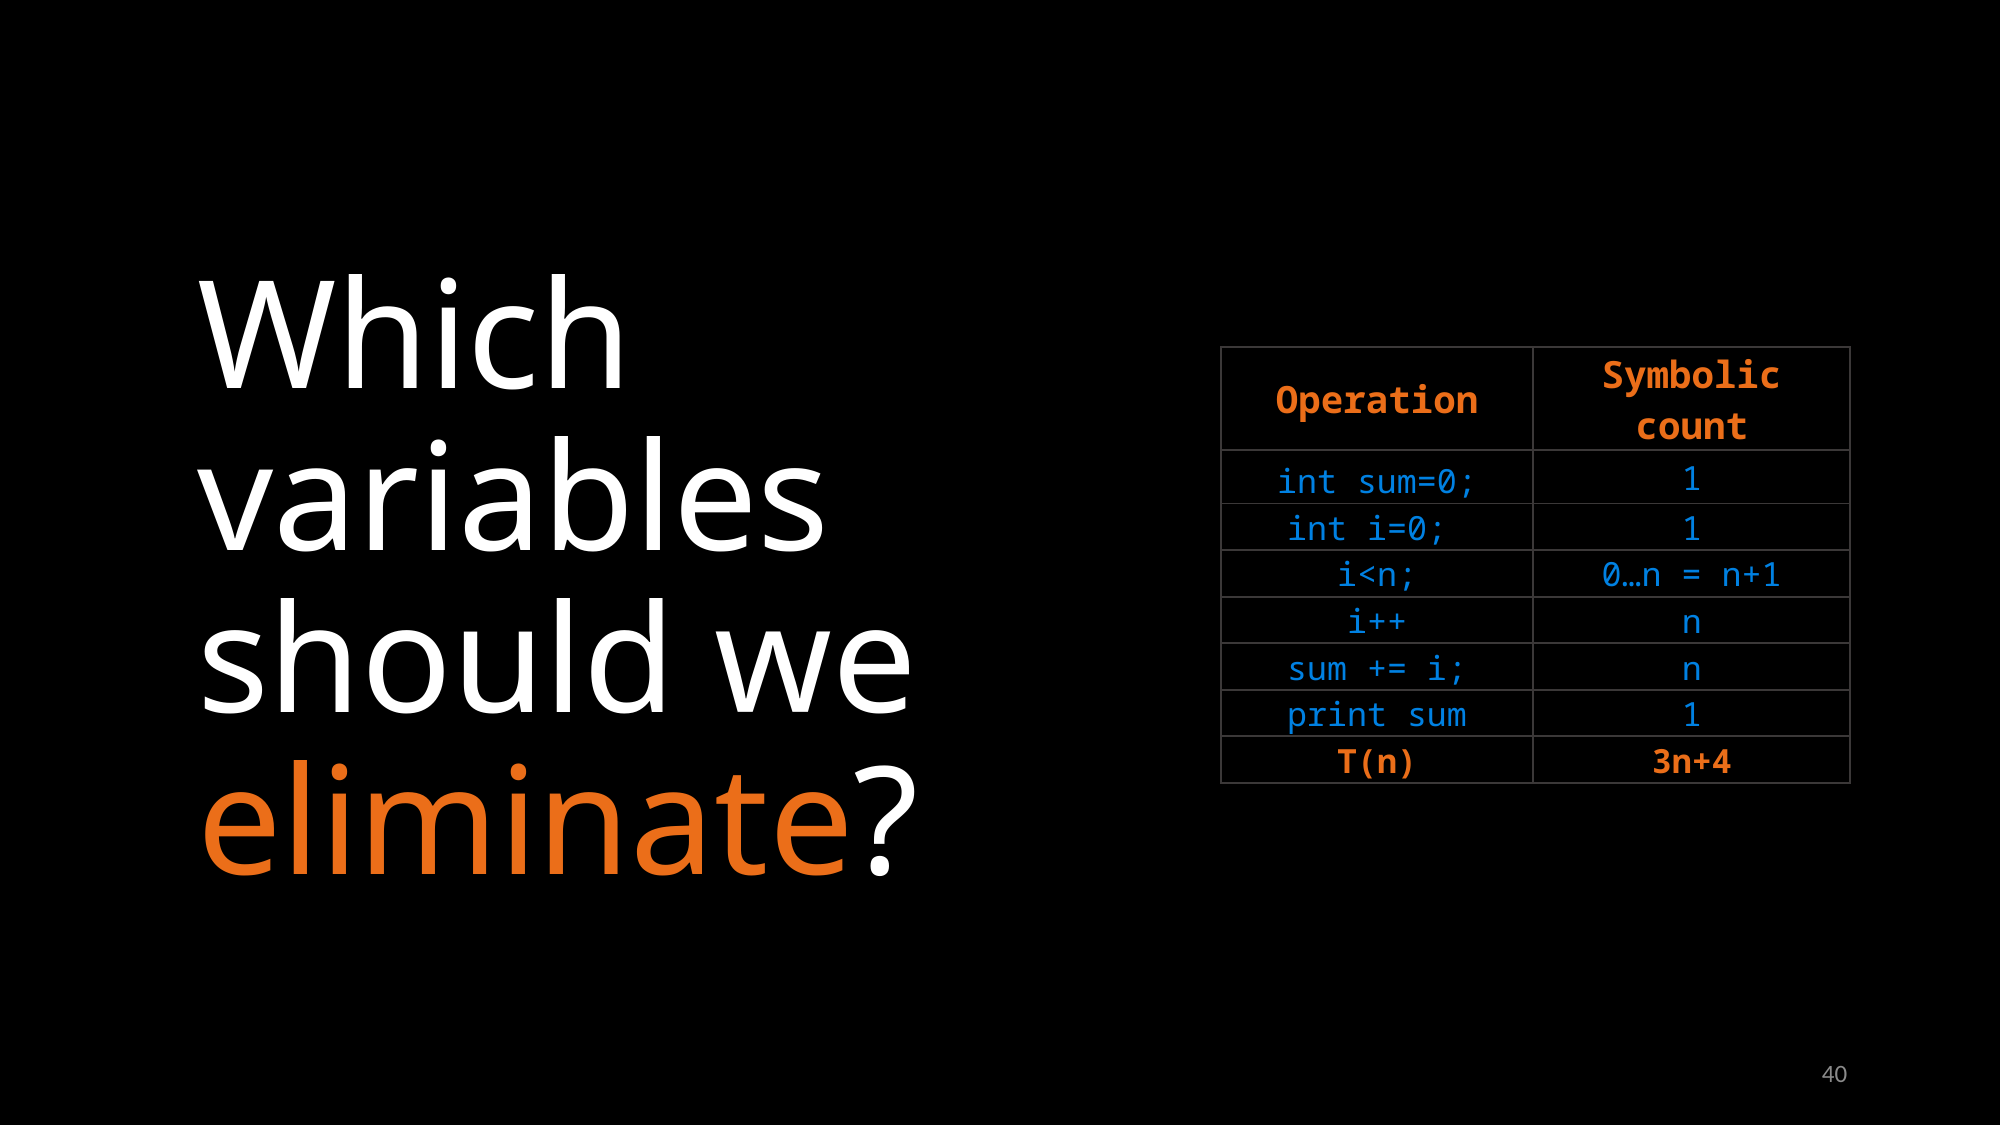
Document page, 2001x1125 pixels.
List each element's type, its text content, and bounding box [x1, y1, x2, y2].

table_cell i<n; [1222, 551, 1532, 596]
table_cell 1 [1534, 504, 1849, 549]
table_cell n [1534, 598, 1849, 642]
table_header Operation [1222, 348, 1532, 449]
table_cell T(n) [1222, 737, 1532, 782]
table_cell sum += i; [1222, 644, 1532, 689]
table_cell 1 [1534, 691, 1849, 735]
table_cell 1 [1534, 451, 1849, 503]
title Which variables should we eliminate? [182, 157, 1158, 1009]
table_cell i++ [1222, 598, 1532, 642]
table_cell int sum=0; [1222, 451, 1532, 503]
table_cell int i=0; [1222, 504, 1532, 549]
table_header Symbolic count [1534, 348, 1849, 449]
table_cell print sum [1222, 691, 1532, 735]
table_cell 3n+4 [1534, 737, 1849, 782]
table_cell n [1534, 644, 1849, 689]
slide_number 40 [1412, 1042, 1863, 1103]
table_cell 0…n = n+1 [1534, 551, 1849, 596]
